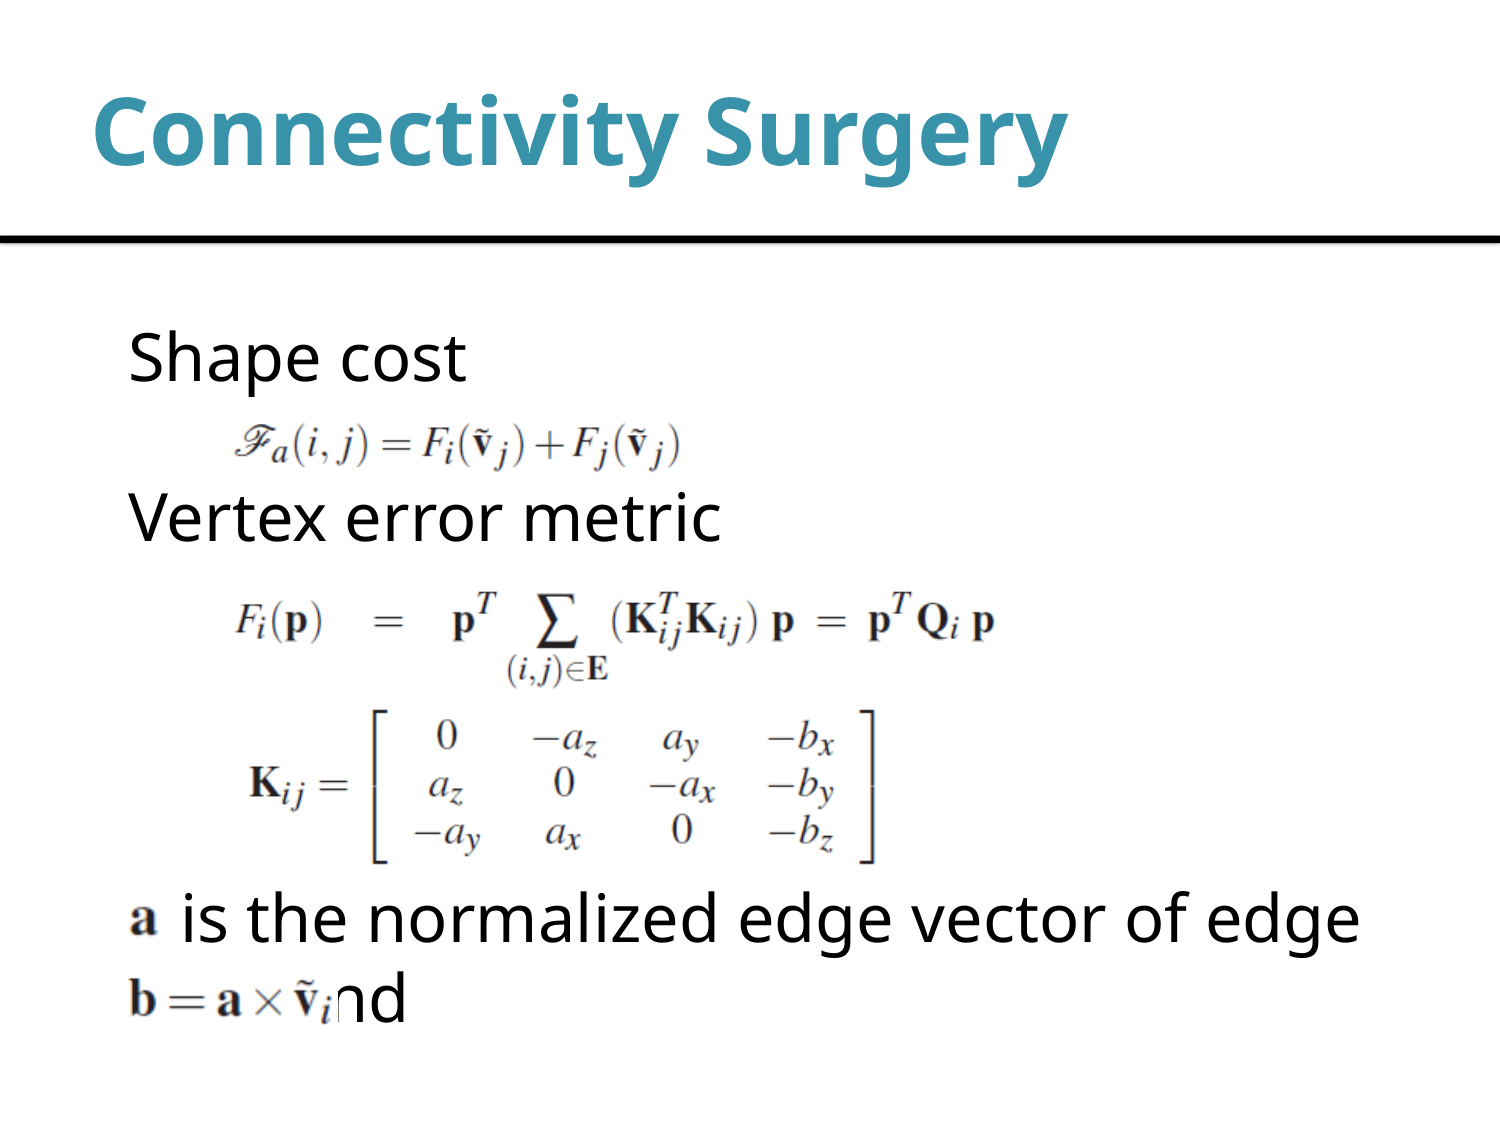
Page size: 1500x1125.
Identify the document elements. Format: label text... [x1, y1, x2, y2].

title Connectivity Surgery [75, 25, 1425, 231]
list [224, 404, 683, 488]
picture [122, 897, 163, 946]
picture [221, 578, 1013, 880]
picture [124, 969, 338, 1050]
text_box Shape cost Vertex error metric is the normalized edge vector of edge (i,j) and [99, 299, 1450, 1059]
